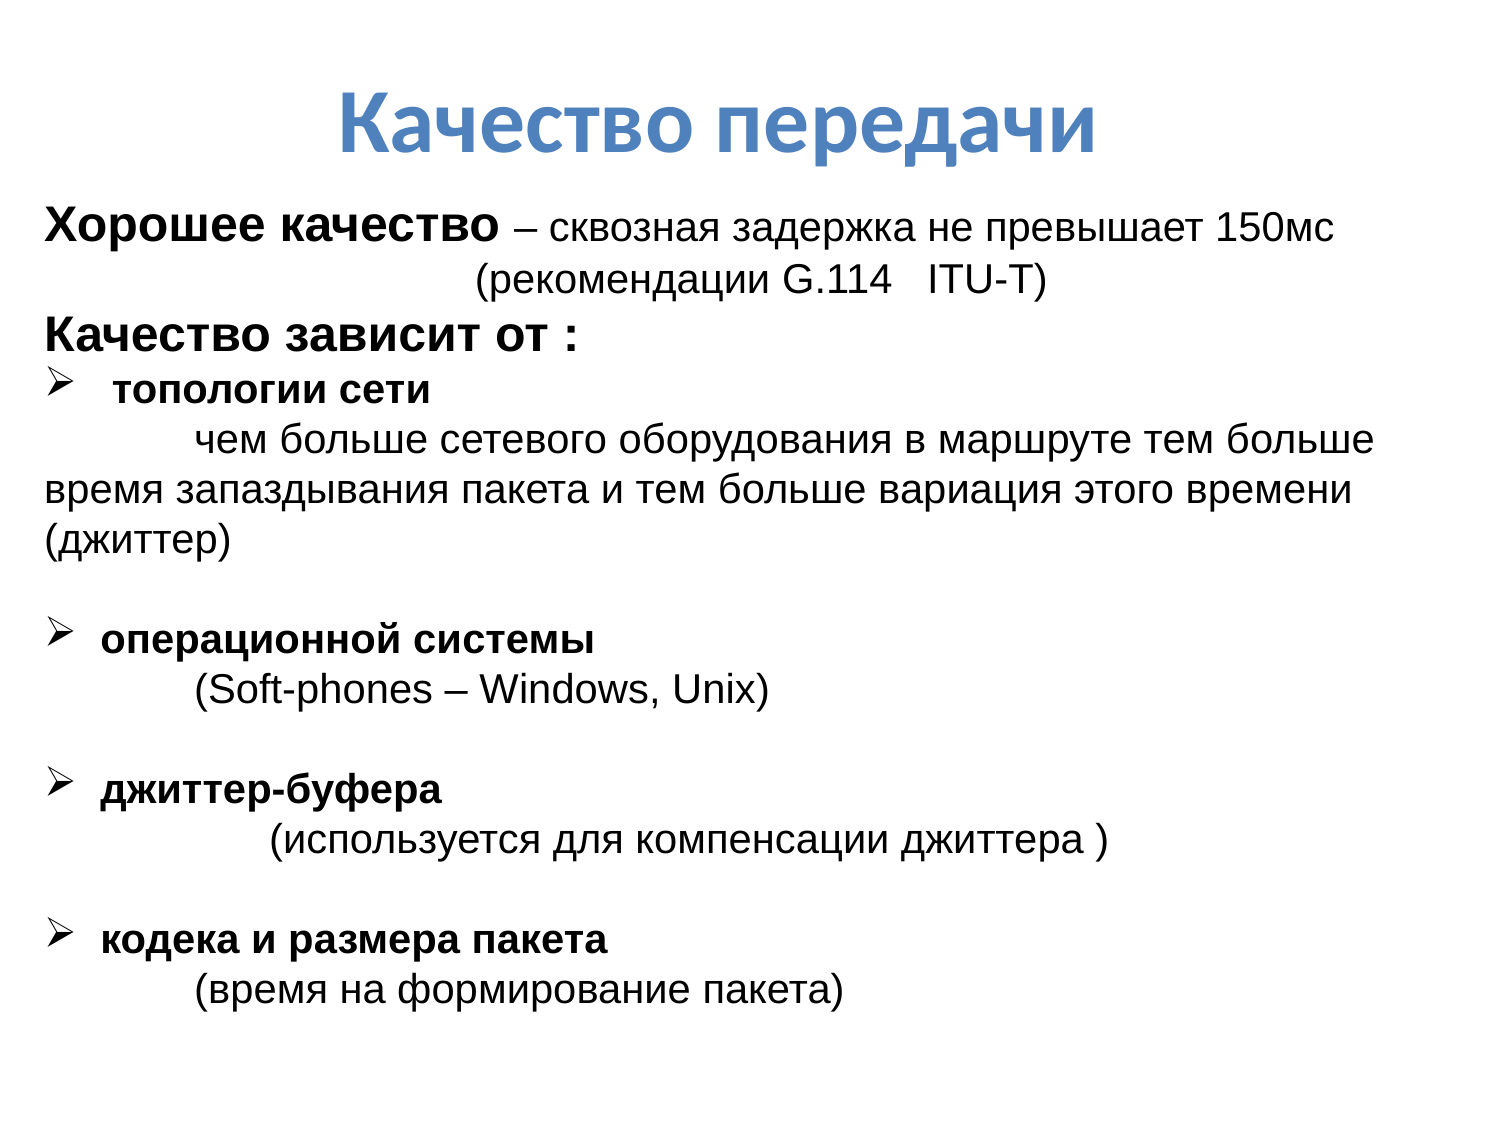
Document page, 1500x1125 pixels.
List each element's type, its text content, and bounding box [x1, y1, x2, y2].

title Качество передачи [171, 42, 1288, 184]
text_box Хорошее качество – сквозная задержка не превышает 150мс (рекомендации G.114 ITU-T) Качество зависит от : топологии сети чем больше сетевого оборудования в маршруте тем больше время запаздывания пакета и тем больше вариация этого времени (джиттер) операционной системы (Soft-phones – Windows, Unix) джиттер-буфера (используется для компенсации джиттера ) кодека и размера пакета (время на формирование пакета) [29, 184, 1471, 1020]
